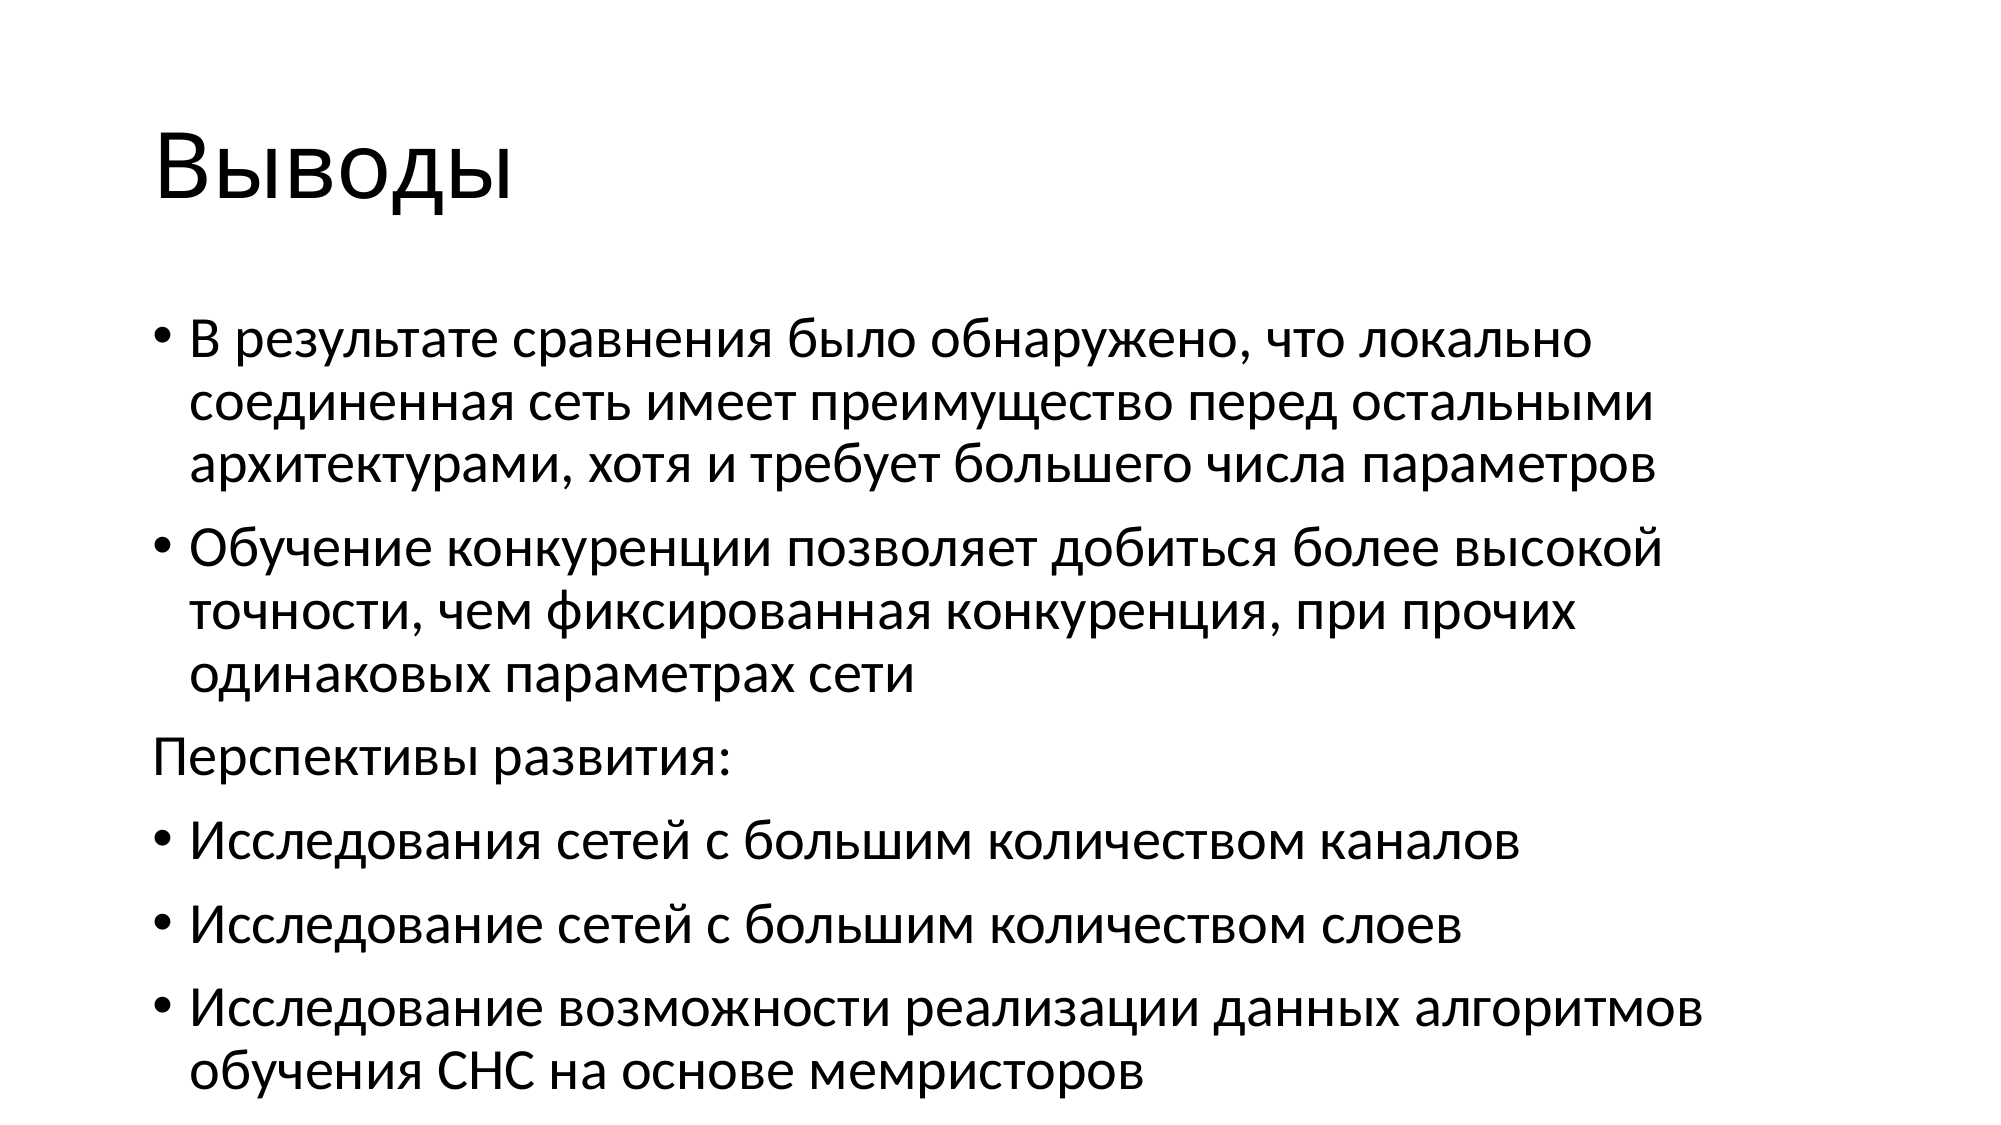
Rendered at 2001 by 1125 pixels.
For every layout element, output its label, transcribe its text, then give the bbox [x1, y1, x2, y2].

list В результате сравнения было обнаружено, что локально соединенная сеть имеет преимущество перед остальными архитектурами, хотя и требует большего числа параметров Обучение конкуренции позволяет добиться более высокой точности, чем фиксированная конкуренция, при прочих одинаковых параметрах сети Перспективы развития: Исследования сетей с большим количеством каналов Исследование сетей с большим количеством слоев Исследование возможности реализации данных алгоритмов обучения СНС на основе мемристоров [137, 299, 1863, 1111]
title Выводы [137, 59, 1863, 278]
